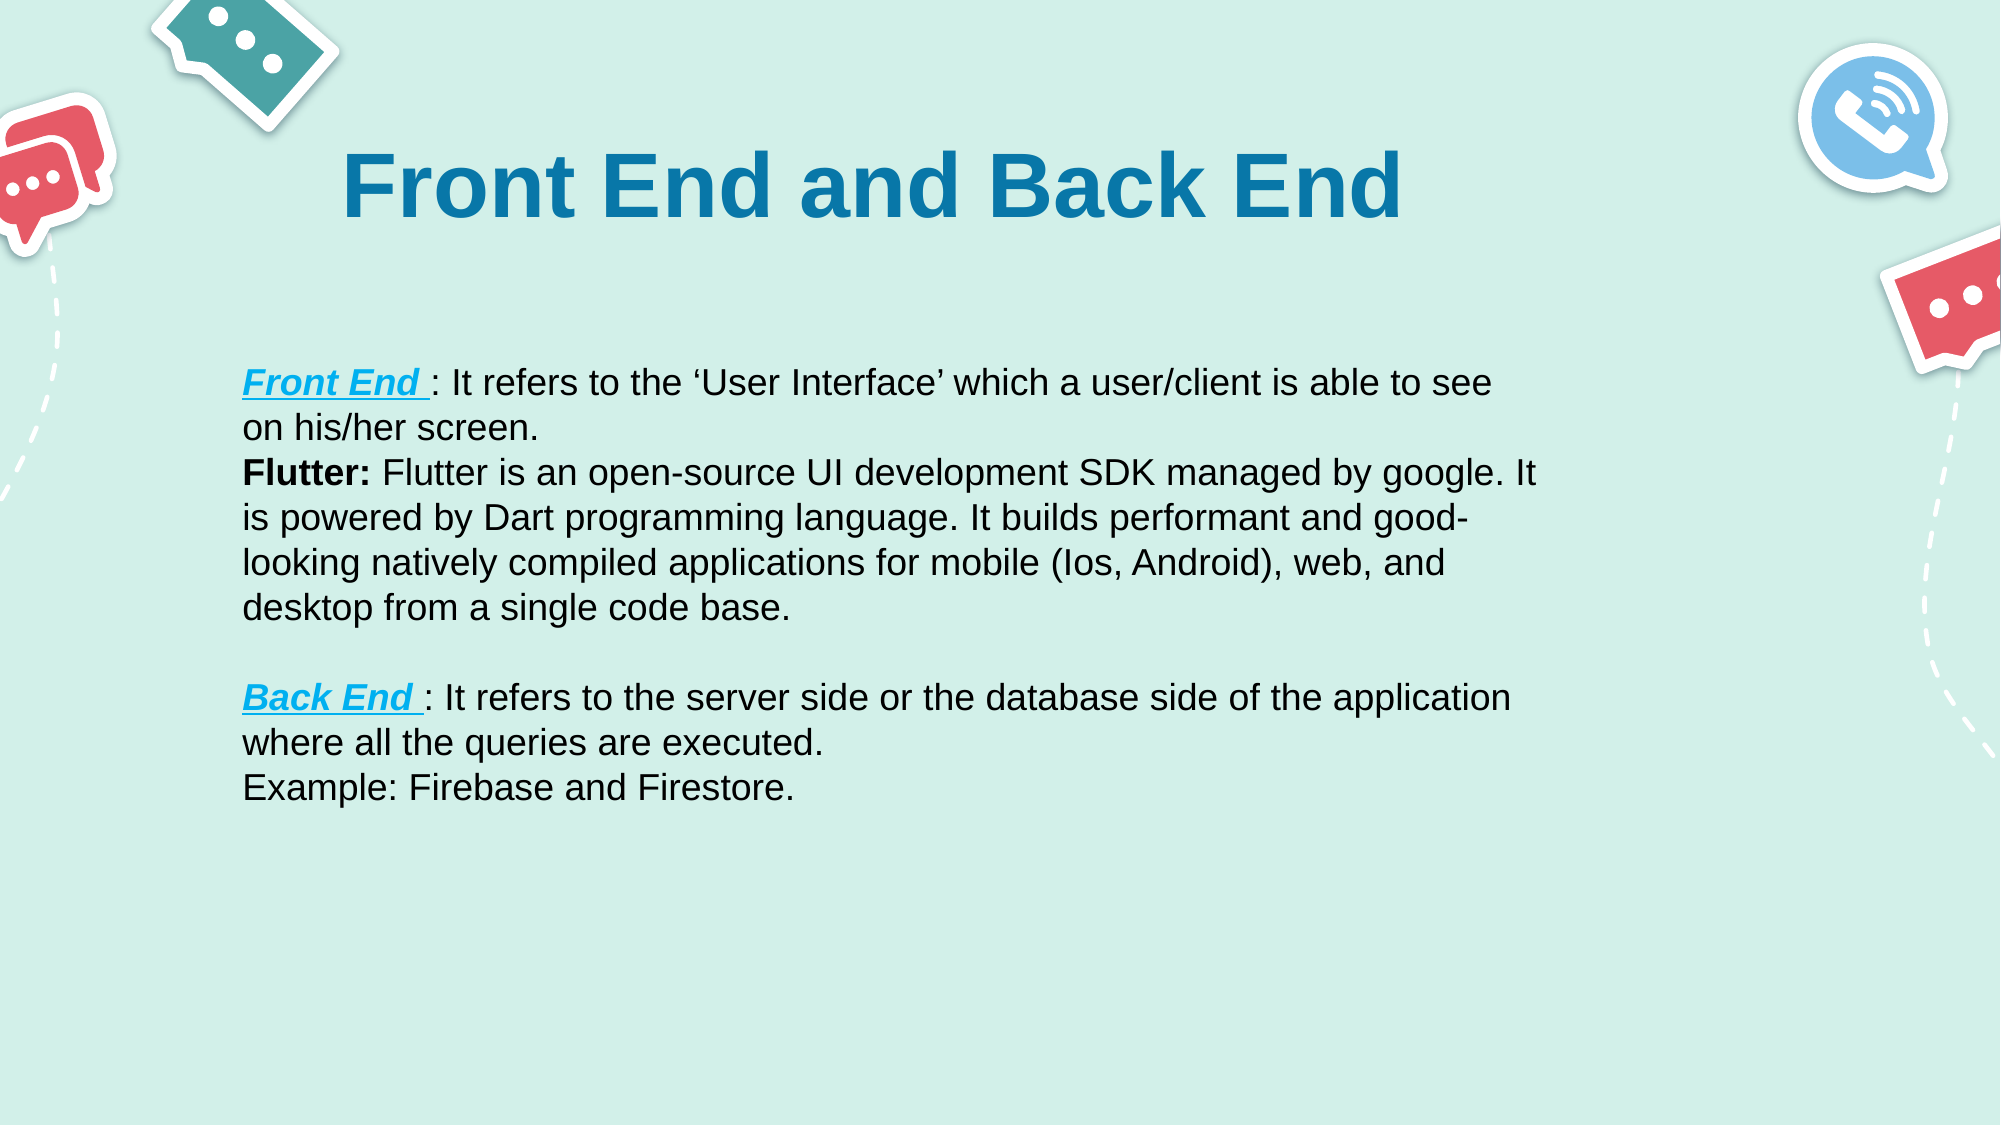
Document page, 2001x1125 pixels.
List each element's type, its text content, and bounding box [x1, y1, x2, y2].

text_box Front End : It refers to the ‘User Interface’ which a user/client is able to see on his/her screen. Flutter: Flutter is an open-source UI development SDK managed by google. It is powered by Dart programming language. It builds performant and good-looking natively compiled applications for mobile (Ios, Android), web, and desktop from a single code base. Back End : It refers to the server side or the database side of the application where all the queries are executed. Example: Firebase and Firestore. [227, 350, 1553, 906]
title Front End and Back End [341, 125, 2000, 251]
